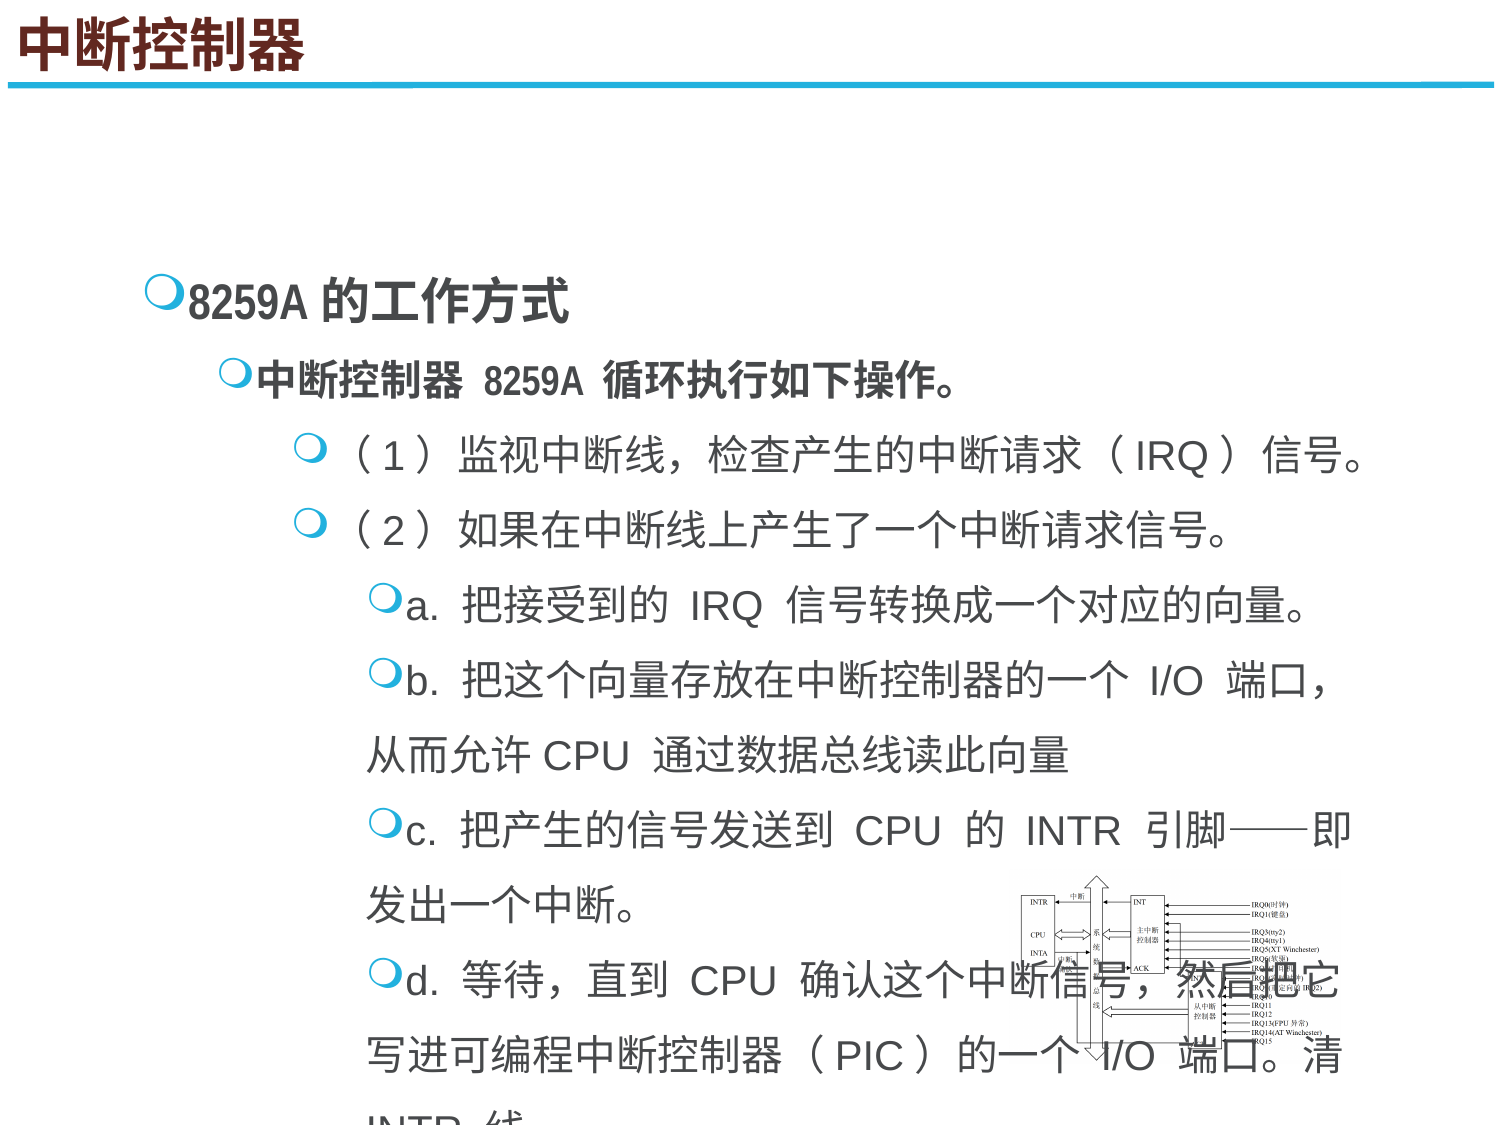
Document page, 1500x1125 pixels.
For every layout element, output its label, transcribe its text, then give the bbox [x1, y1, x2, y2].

text_box 8259A的工作方式 中断控制器 8259A 循环执行如下操作。 （1）监视中断线，检查产生的中断请求（IRQ）信号。 （2）如果在中断线上产生了一个中断请求信号。 a. 把接受到的 IRQ 信号转换成一个对应的向量。 b. 把这个向量存放在中断控制器的一个 I/O 端口，从而允许CPU 通过数据总线读此向量 c. 把产生的信号发送到 CPU 的 INTR 引脚——即发出一个中断。 d. 等待，直到 CPU 确认这个中断信号，然后把它写进可编程中断控制器（PIC）的一个 I/O 端口。清 INTR 线。 （3）返回到第一步。 [88, 231, 1384, 1015]
text_box 中断控制器 [0, 0, 1063, 96]
picture [1009, 869, 1341, 1065]
